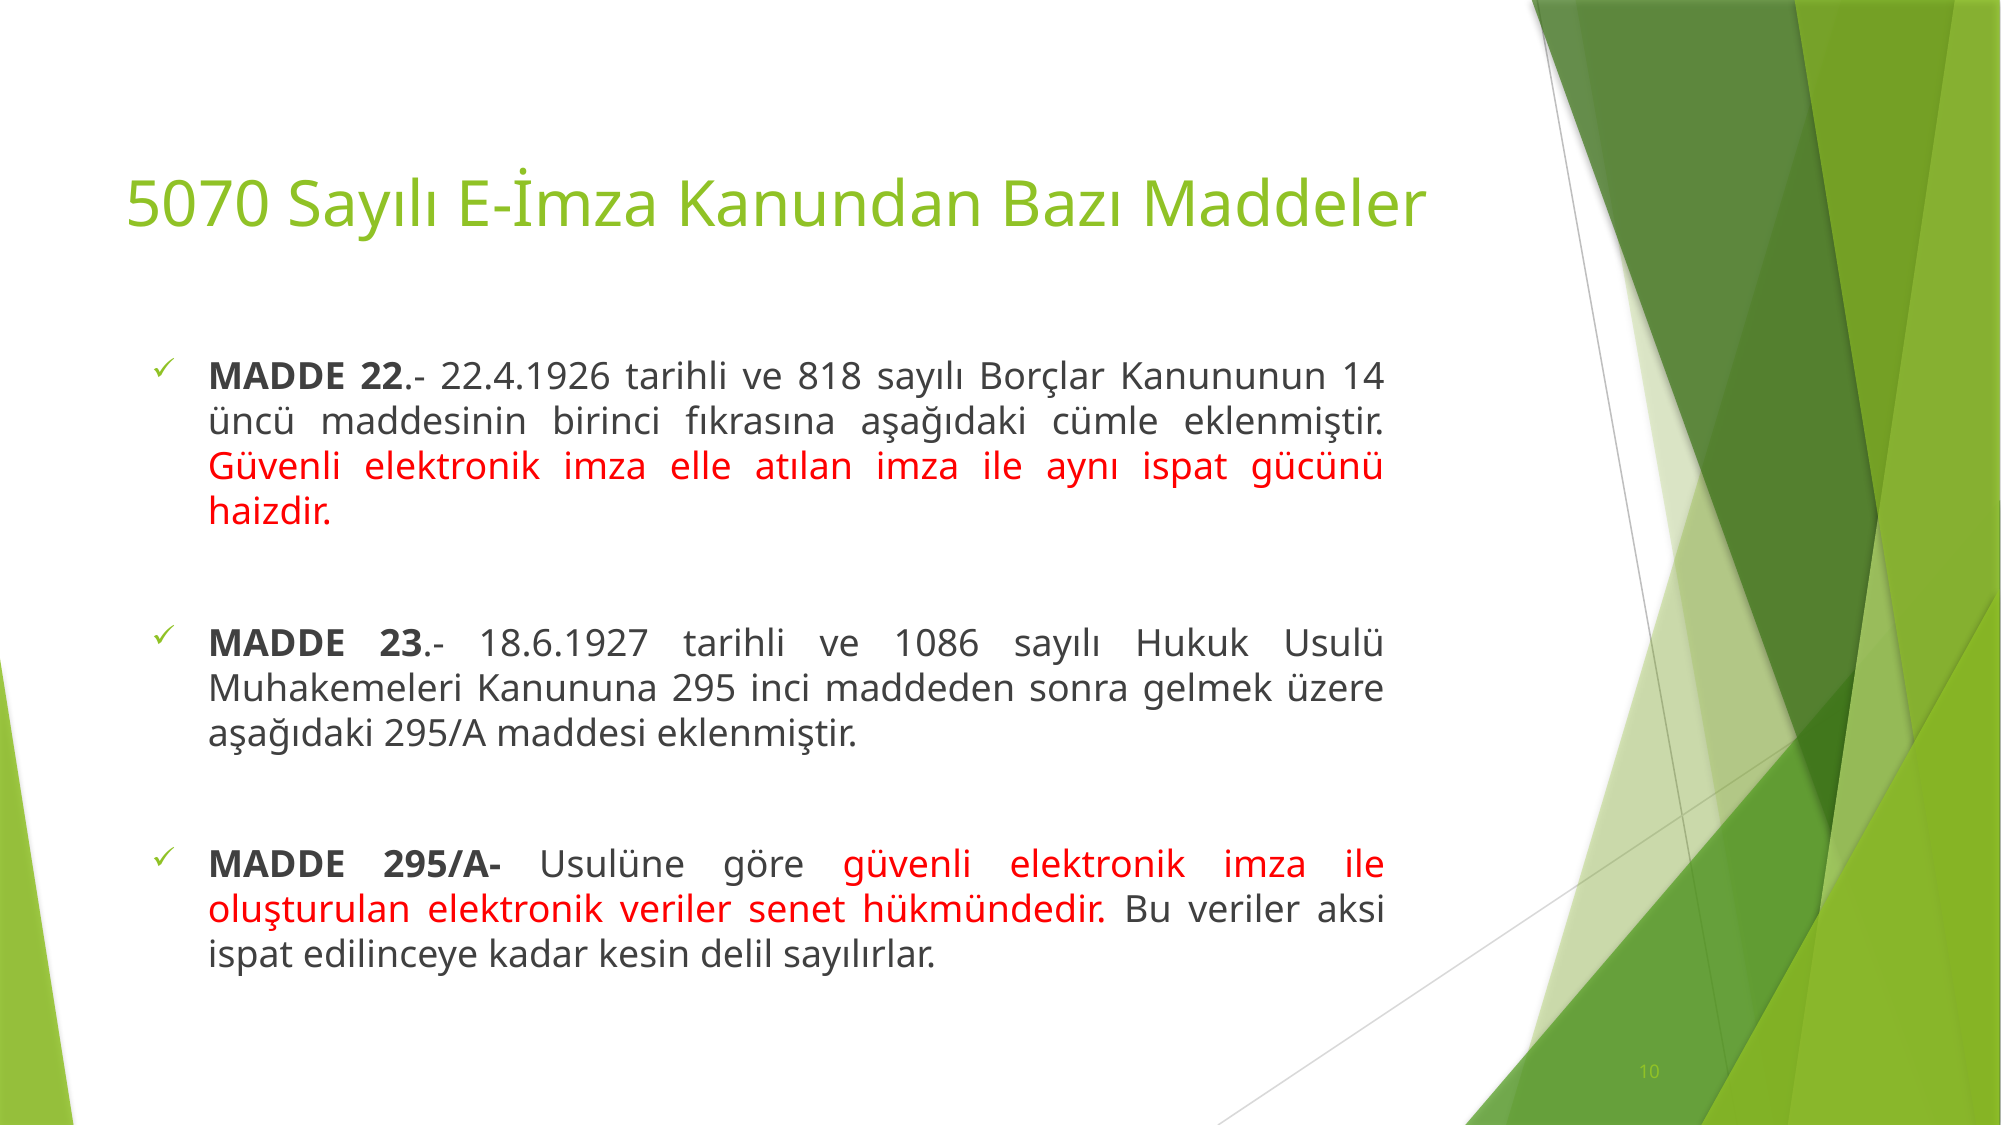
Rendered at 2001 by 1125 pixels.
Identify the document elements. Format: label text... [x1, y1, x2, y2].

list MADDE 22.- 22.4.1926 tarihli ve 818 sayılı Borçlar Kanununun 14 üncü maddesinin birinci fıkrasına aşağıdaki cümle eklenmiştir. Güvenli elektronik imza elle atılan imza ile aynı ispat gücünü haizdir. MADDE 23.- 18.6.1927 tarihli ve 1086 sayılı Hukuk Usulü Muhakemeleri Kanununa 295 inci maddeden sonra gelmek üzere aşağıdaki 295/A maddesi eklenmiştir. MADDE 295/A- Usulüne göre güvenli elektronik imza ile oluşturulan elektronik veriler senet hükmündedir. Bu veriler aksi ispat edilinceye kadar kesin delil sayılırlar. [136, 344, 1401, 1006]
title 5070 Sayılı E-İmza Kanundan Bazı Maddeler [110, 155, 1457, 322]
slide_number 10 [1325, 1042, 1675, 1103]
